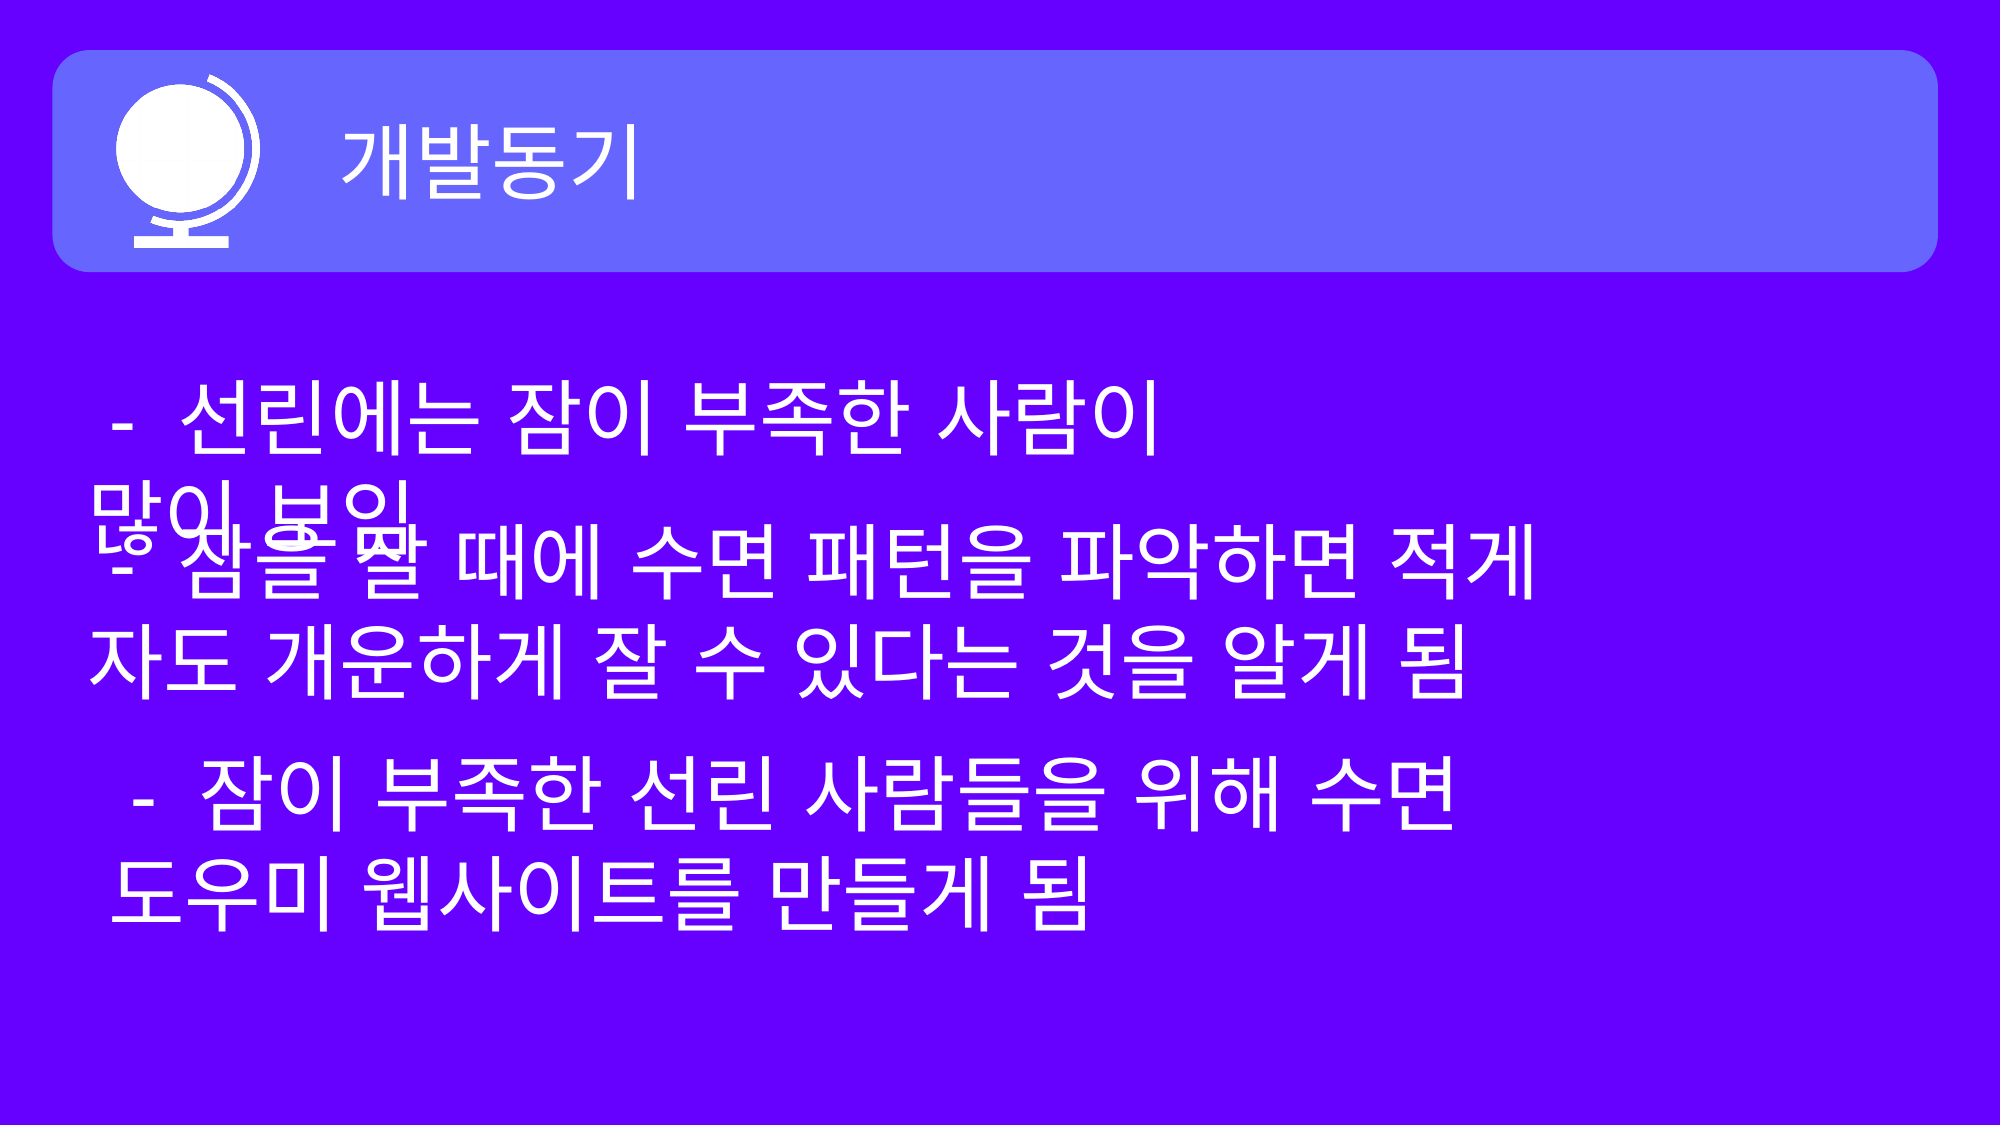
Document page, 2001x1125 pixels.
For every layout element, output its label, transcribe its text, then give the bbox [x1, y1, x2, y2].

text_box - 잠을 잘 때에 수면 패턴을 파악하면 적게 자도 개운하게 잘 수 있다는 것을 알게 됨 [72, 502, 1703, 718]
text_box 개발동기 [324, 103, 1000, 218]
text_box - 잠이 부족한 선린 사람들을 위해 수면 도우미 웹사이트를 만들게 됨 [93, 735, 1724, 950]
text_box [51, 48, 1939, 274]
picture [93, 66, 283, 256]
text_box - 선린에는 잠이 부족한 사람이 많이 보임 [72, 358, 1324, 502]
